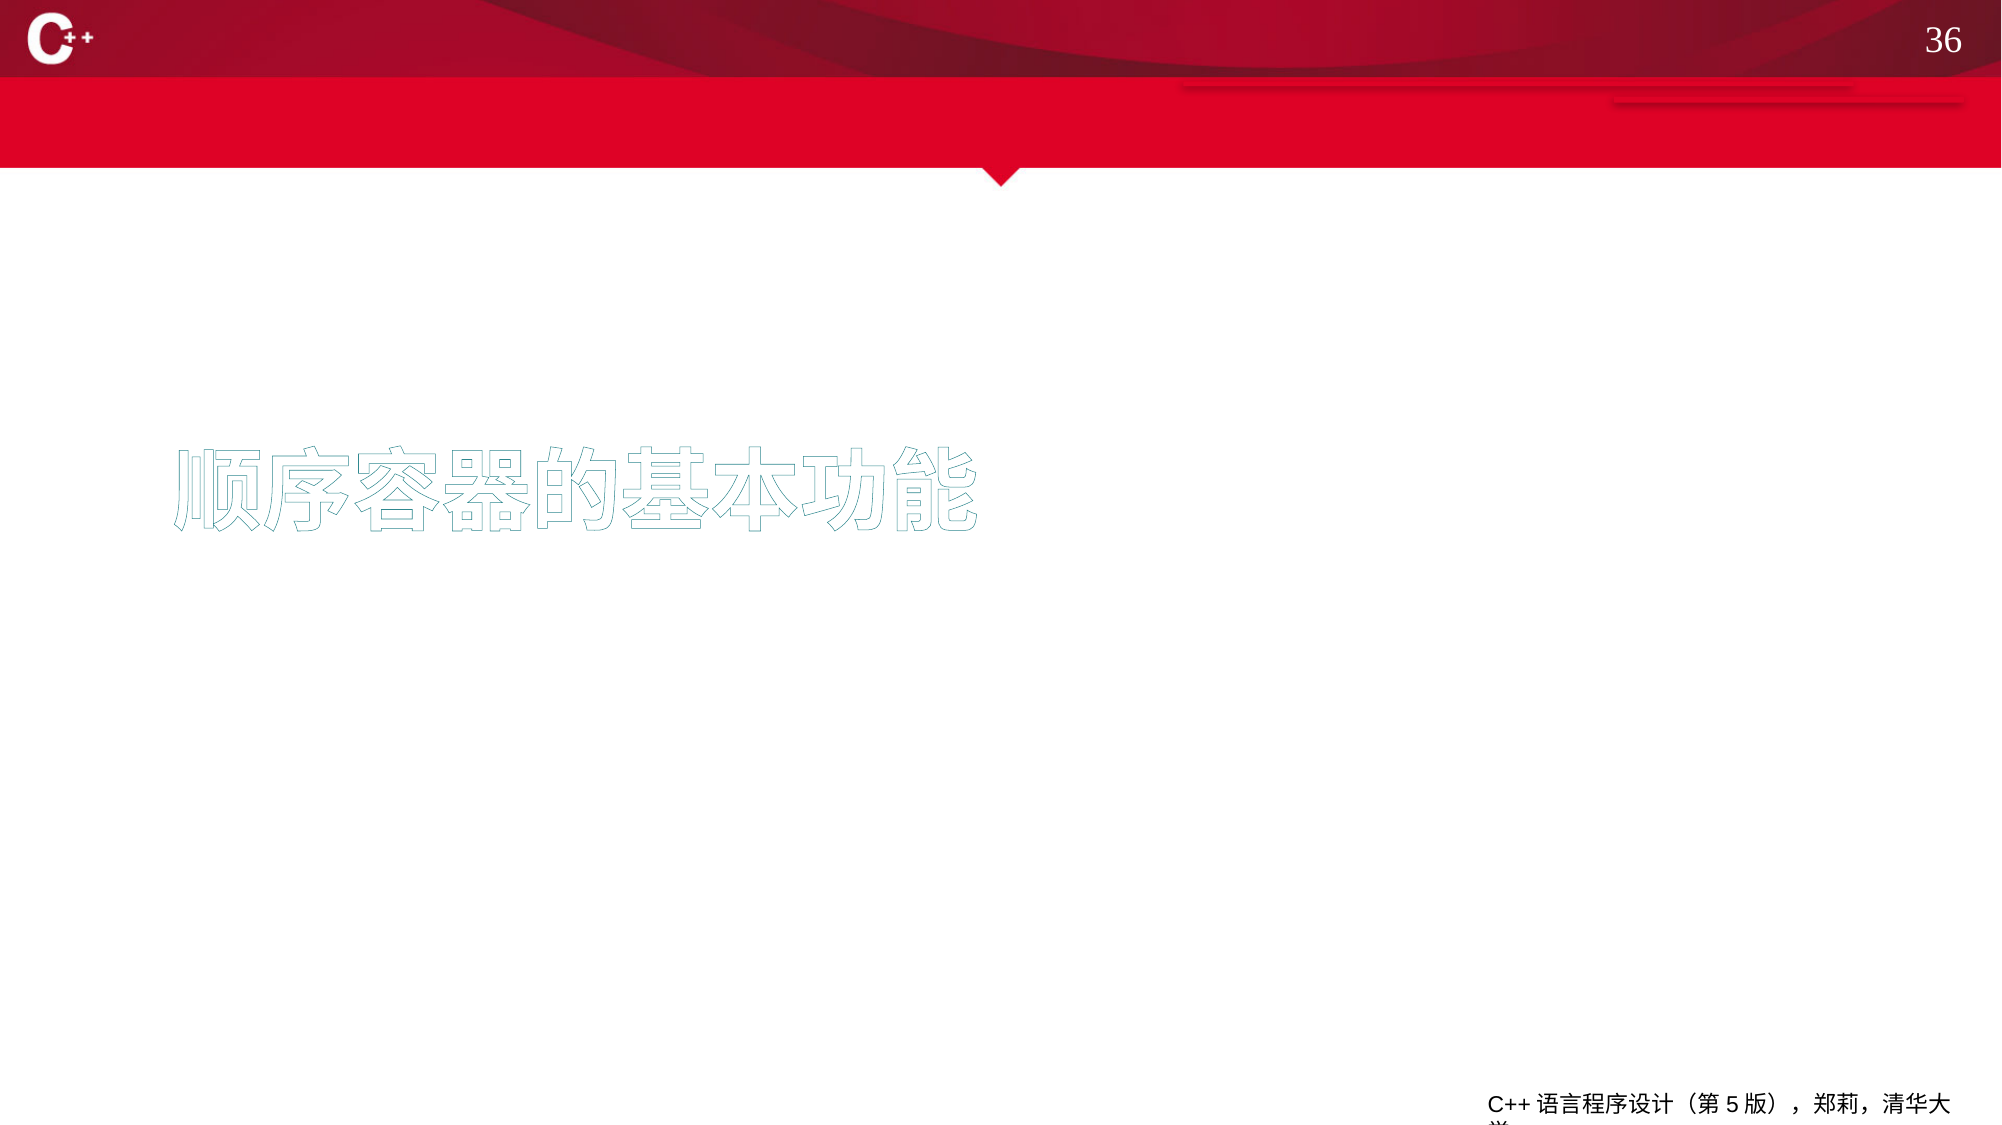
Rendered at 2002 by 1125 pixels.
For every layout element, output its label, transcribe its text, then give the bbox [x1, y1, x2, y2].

slide_number 36 [1527, 7, 1978, 68]
title 顺序容器的基本功能 [158, 324, 1859, 549]
picture [0, 0, 2002, 1125]
